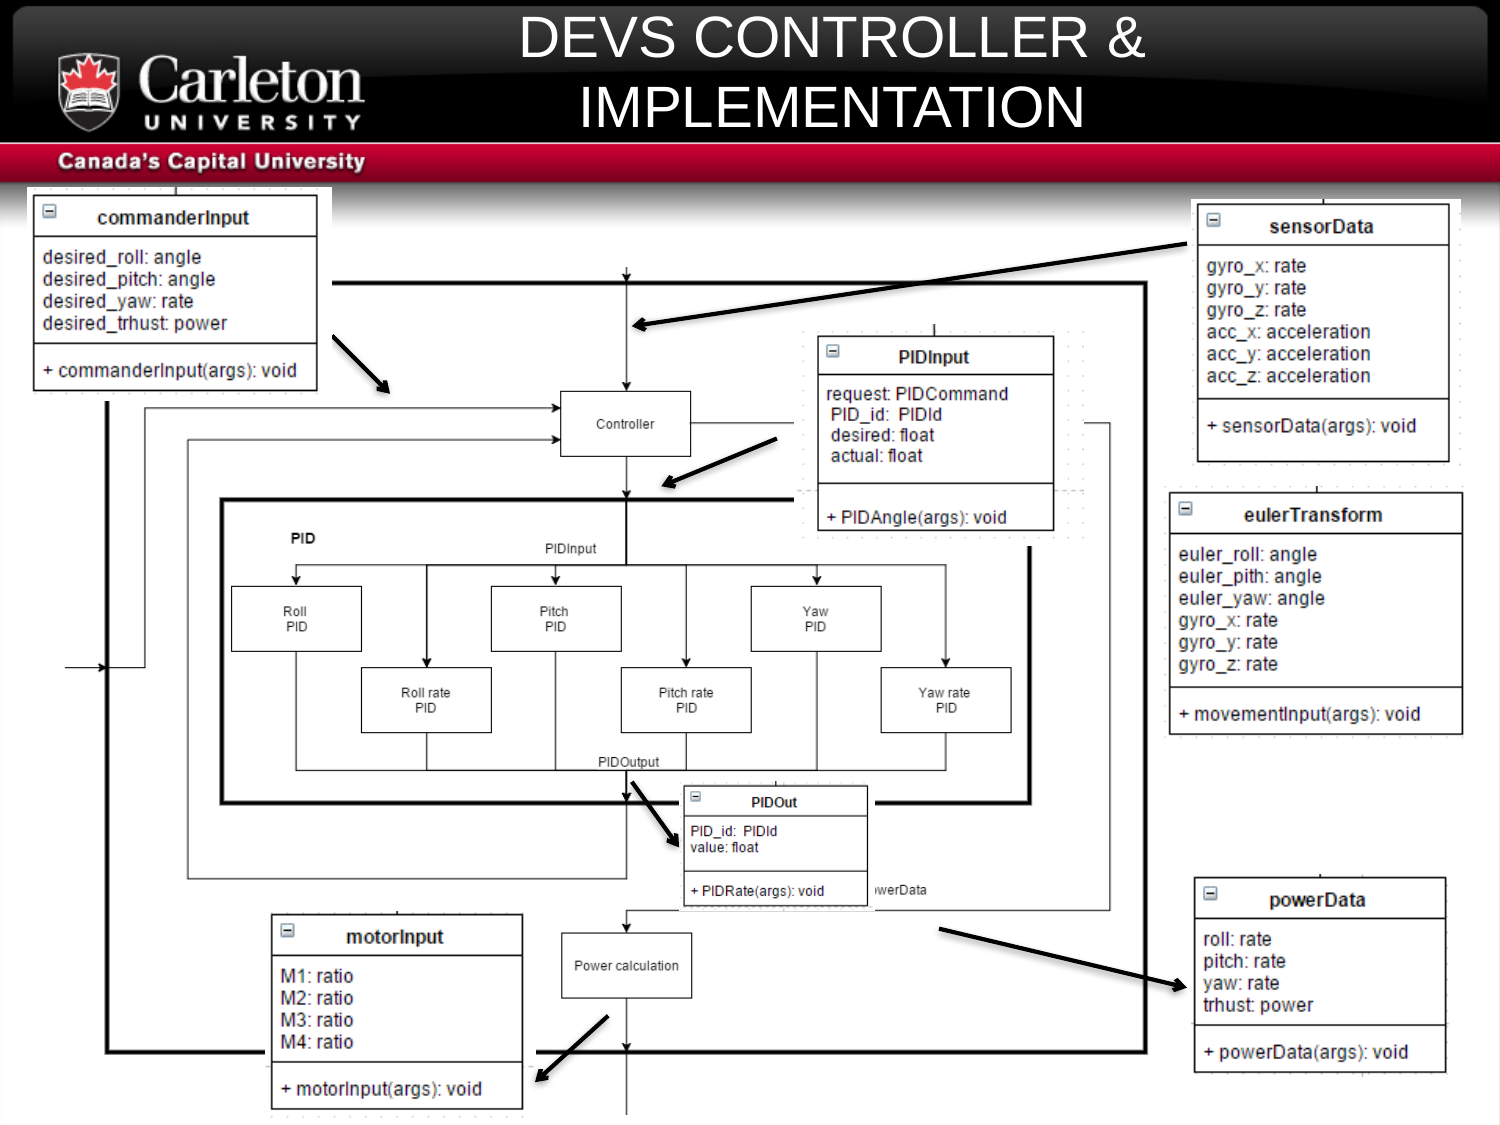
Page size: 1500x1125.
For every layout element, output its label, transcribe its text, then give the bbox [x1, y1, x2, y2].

title DEVS CONTROLLER & IMPLEMENTATION [383, 12, 1282, 126]
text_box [938, 928, 1188, 988]
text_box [338, 335, 391, 394]
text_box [534, 1015, 609, 1083]
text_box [631, 781, 680, 848]
picture [0, 0, 1500, 1125]
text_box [661, 438, 778, 487]
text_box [631, 243, 1186, 327]
